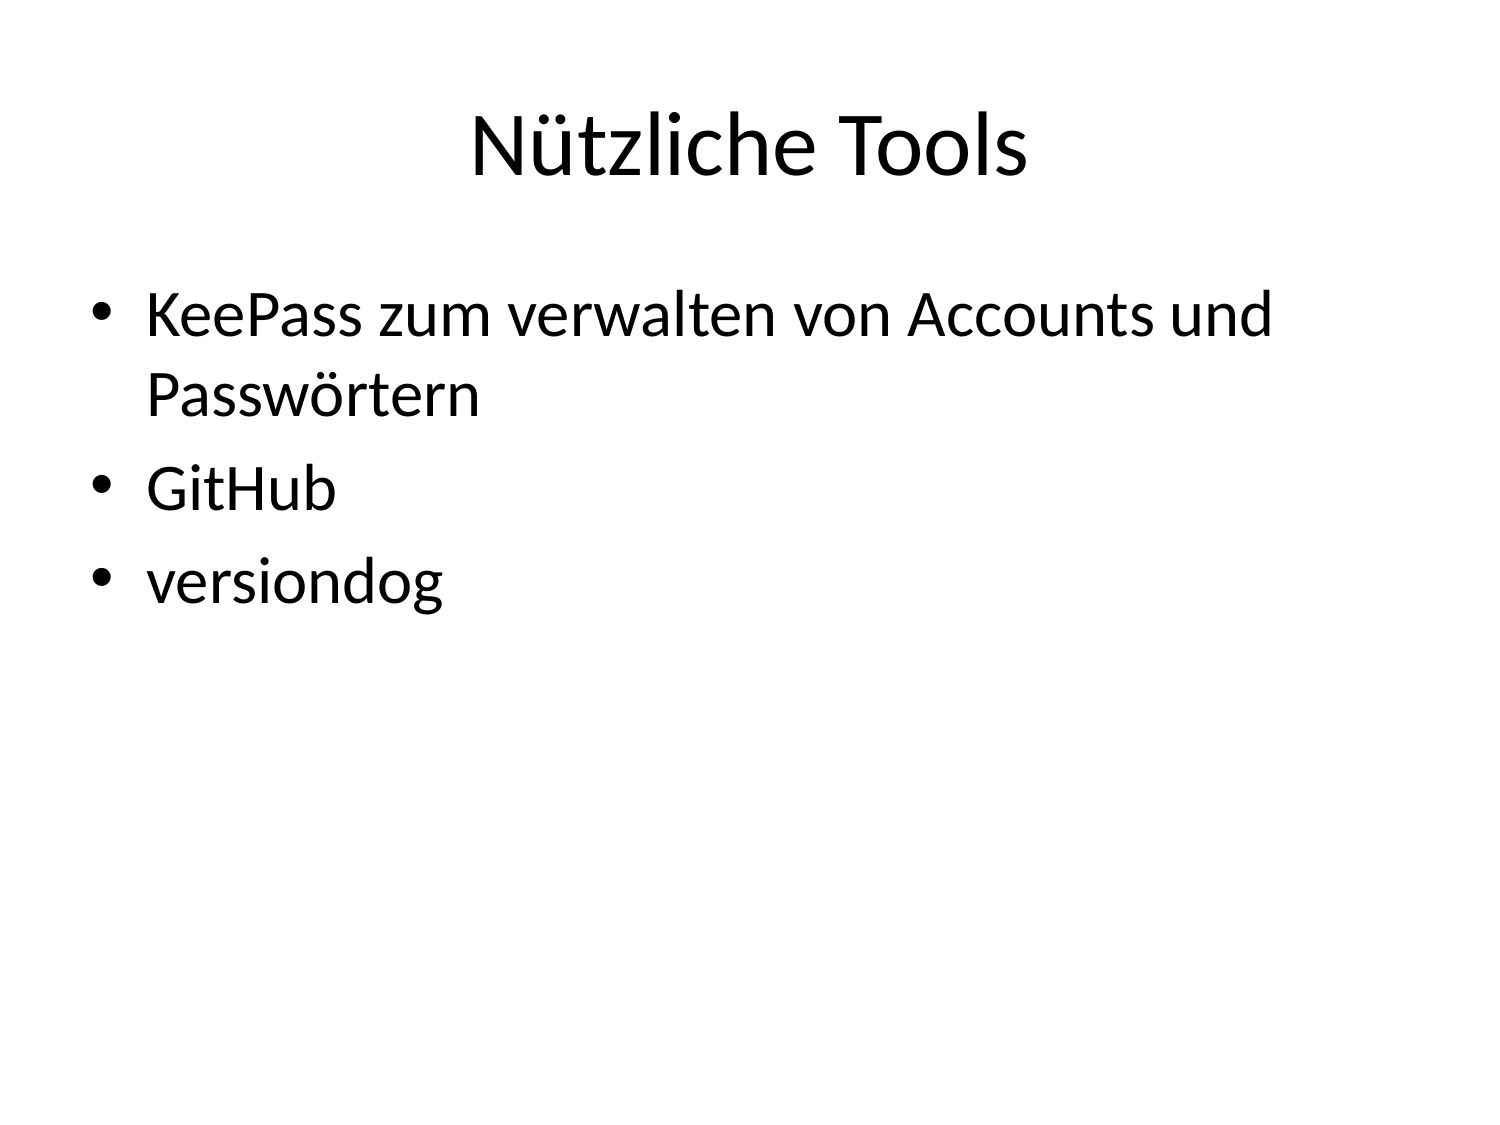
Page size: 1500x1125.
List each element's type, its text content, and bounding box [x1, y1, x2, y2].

title Nützliche Tools [75, 45, 1425, 233]
list KeePass zum verwalten von Accounts und Passwörtern GitHub versiondog [75, 262, 1425, 1005]
